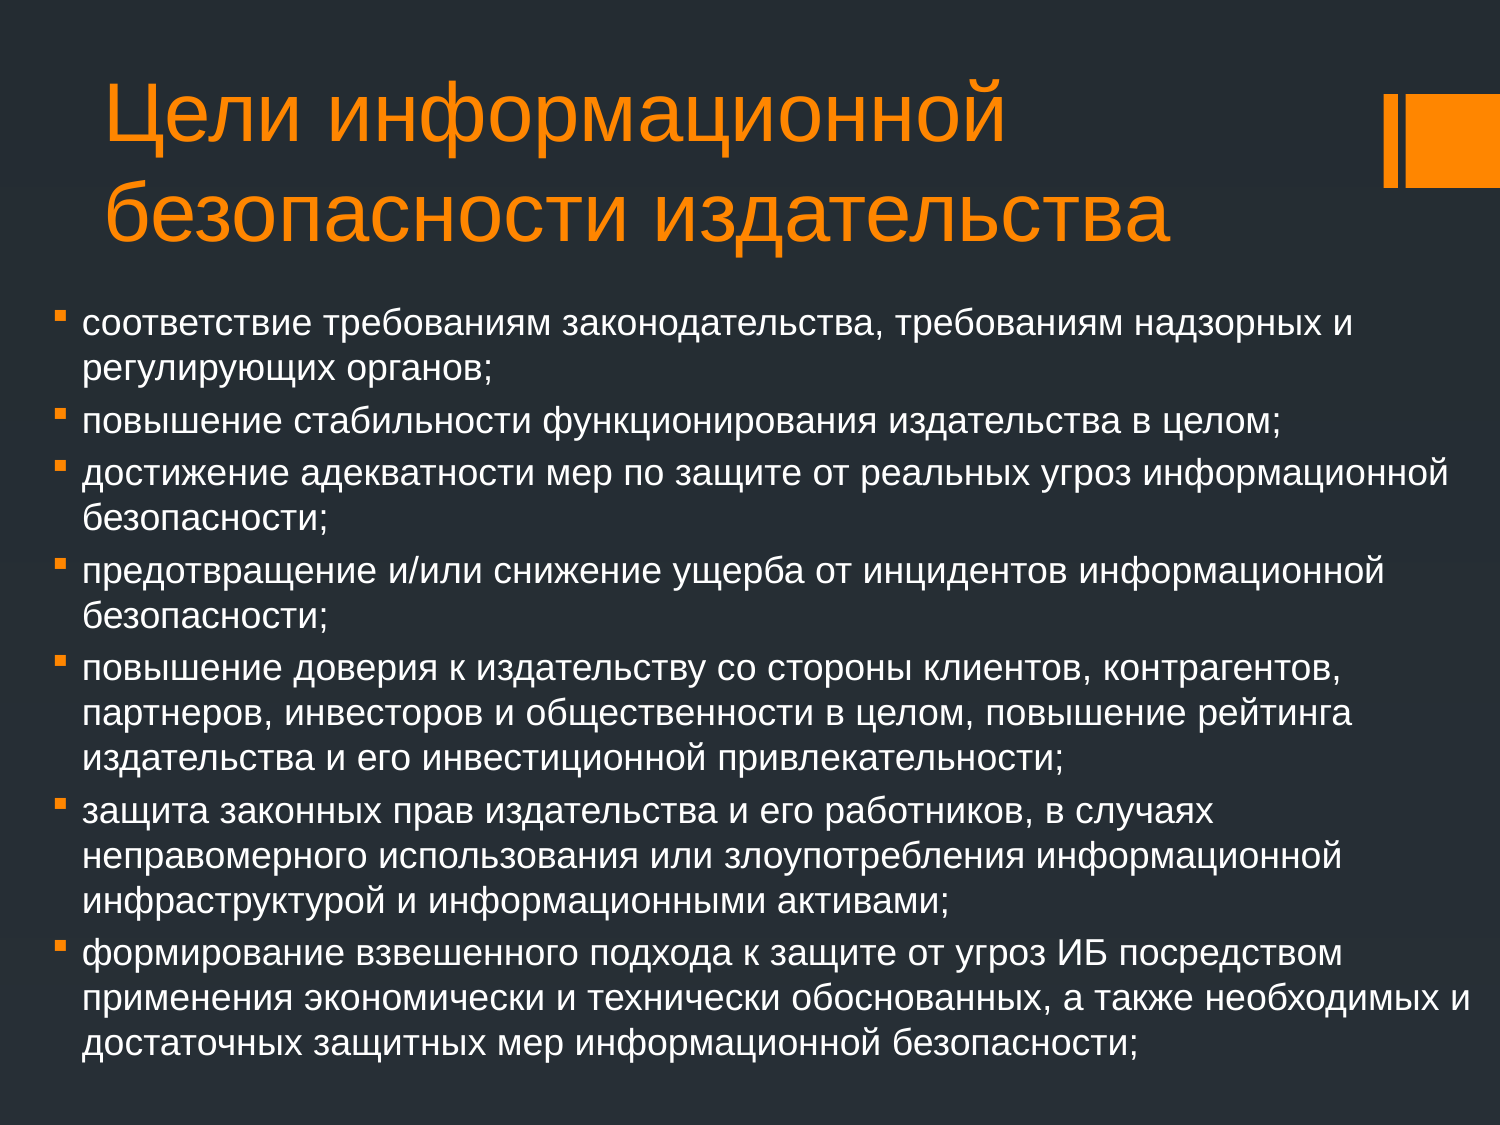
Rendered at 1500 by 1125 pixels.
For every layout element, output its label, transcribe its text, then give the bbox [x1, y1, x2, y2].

list соответствие требованиям законодательства, требованиям надзорных и регулирующих органов; повышение стабильности функционирования издательства в целом; достижение адекватности мер по защите от реальных угроз информационной безопасности; предотвращение и/или снижение ущерба от инцидентов информационной безопасности; повышение доверия к издательству со стороны клиентов, контрагентов, партнеров, инвесторов и общественности в целом, повышение рейтинга издательства и его инвестиционной привлекательности; защита законных прав издательства и его работников, в случаях неправомерного использования или злоупотребления информационной инфраструктурой и информационными активами; формирование взвешенного подхода к защите от угроз ИБ посредством применения экономически и технически обоснованных, а также необходимых и достаточных защитных мер информационной безопасности; [29, 290, 1500, 953]
title Цели информационной безопасности издательства [88, 0, 1412, 266]
